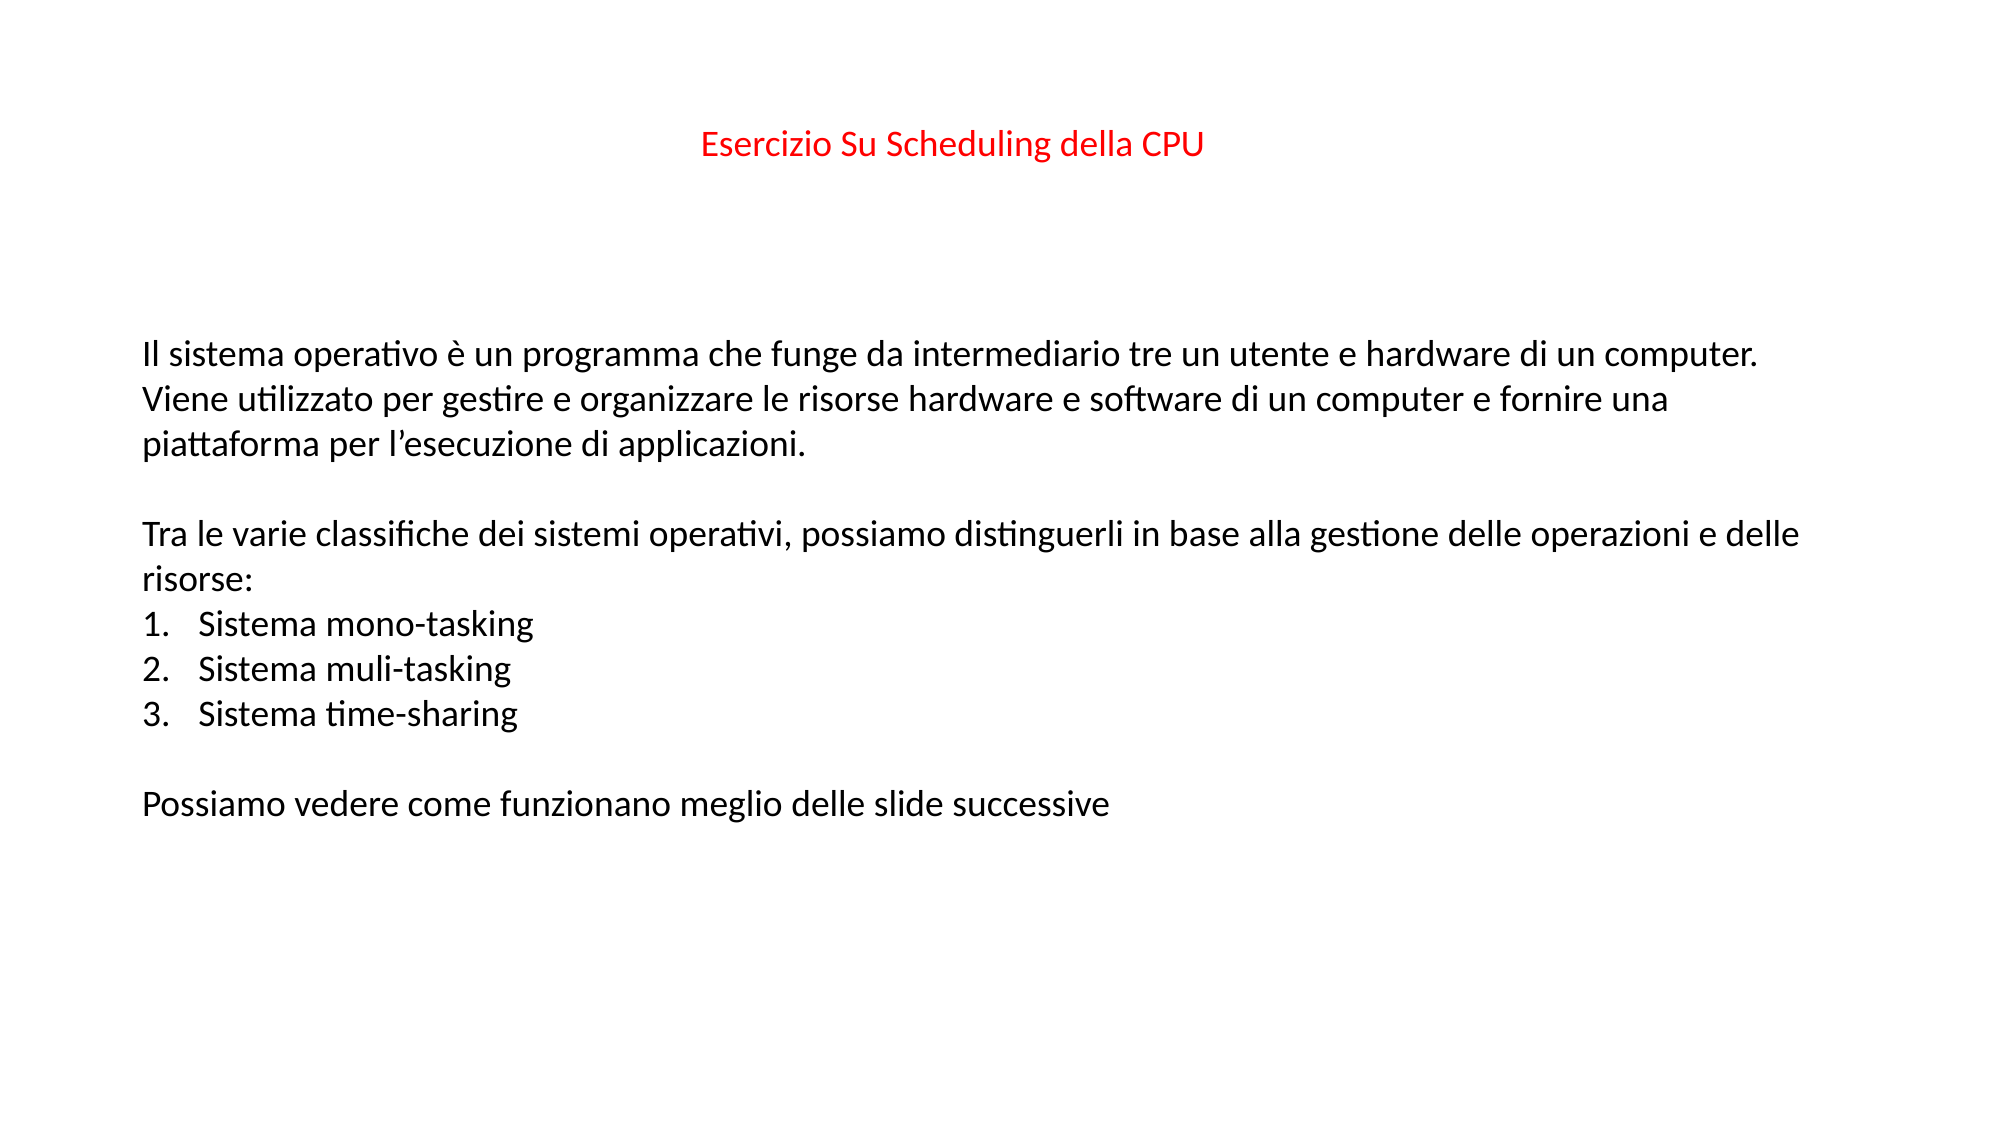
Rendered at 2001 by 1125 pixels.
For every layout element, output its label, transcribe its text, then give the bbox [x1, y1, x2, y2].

text_box Esercizio Su Scheduling della CPU [686, 111, 1314, 172]
text_box Il sistema operativo è un programma che funge da intermediario tre un utente e hardware di un computer. Viene utilizzato per gestire e organizzare le risorse hardware e software di un computer e fornire una piattaforma per l’esecuzione di applicazioni. Tra le varie classifiche dei sistemi operativi, possiamo distinguerli in base alla gestione delle operazioni e delle risorse: Sistema mono-tasking Sistema muli-tasking Sistema time-sharing Possiamo vedere come funzionano meglio delle slide successive [127, 322, 1818, 877]
